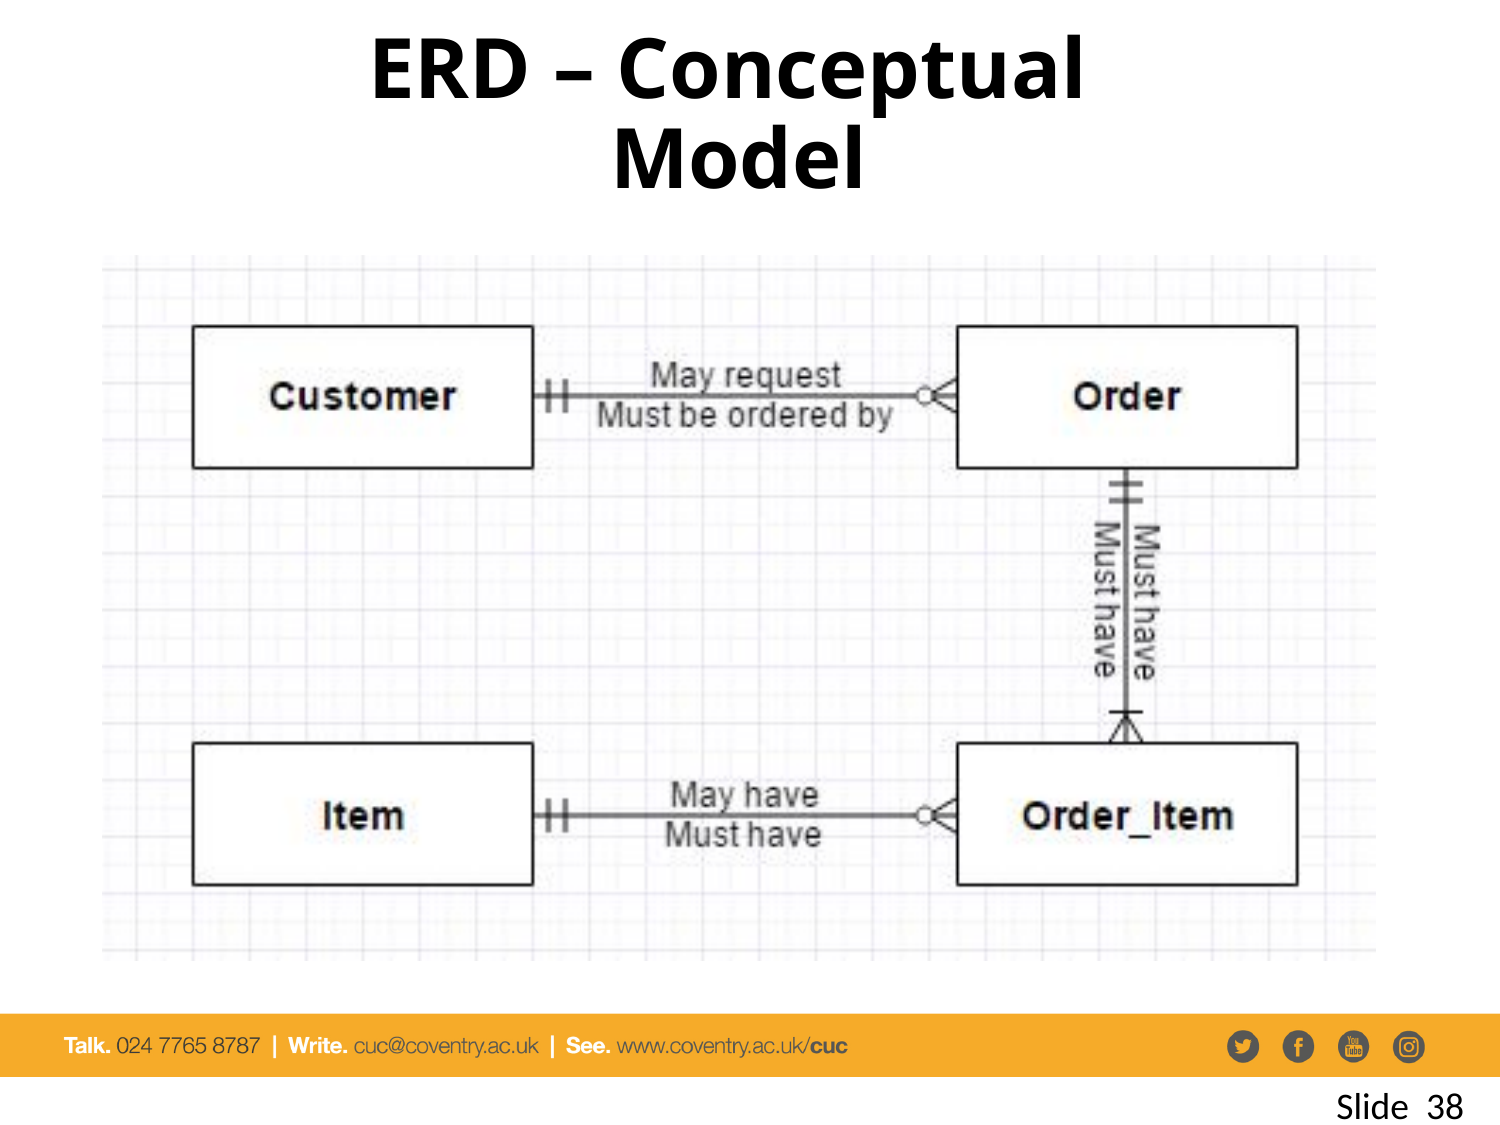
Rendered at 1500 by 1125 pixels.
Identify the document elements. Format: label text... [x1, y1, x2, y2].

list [102, 255, 1377, 961]
picture [0, 1012, 1500, 1077]
slide_number Slide 38 [1128, 1074, 1479, 1103]
text_box ERD – Conceptual Model [216, 50, 1262, 183]
